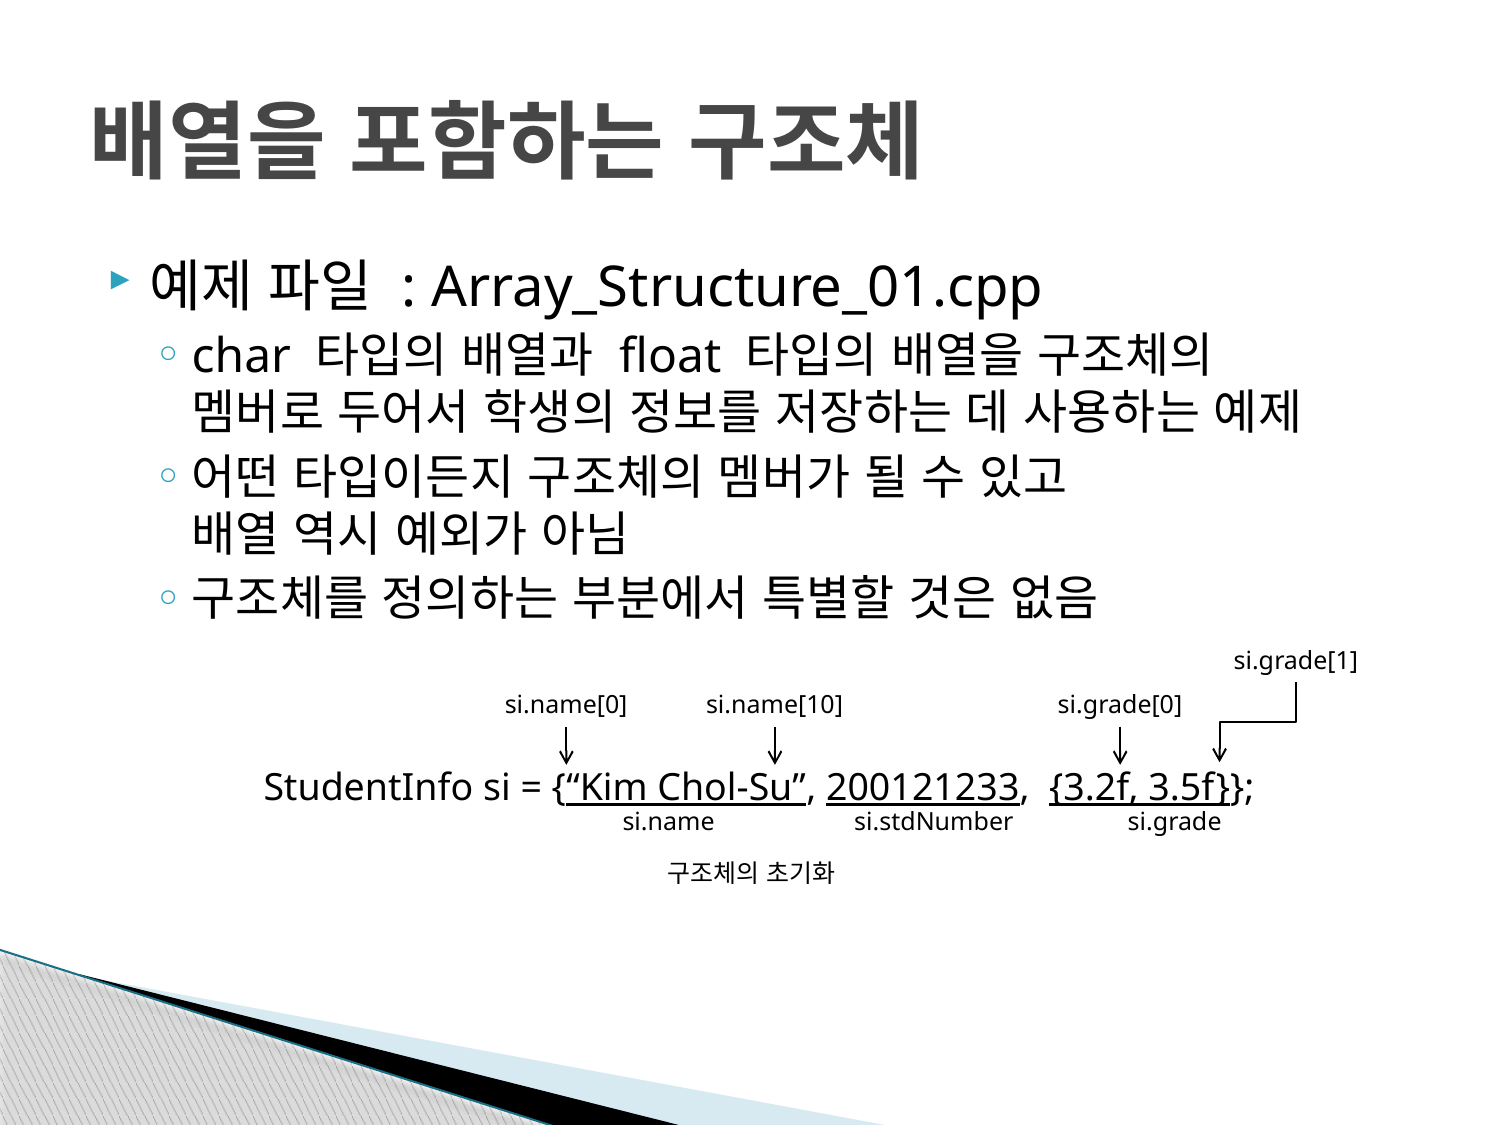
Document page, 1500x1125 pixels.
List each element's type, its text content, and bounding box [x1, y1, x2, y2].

list 예제 파일 : Array_Structure_01.cpp char 타입의 배열과 float 타입의 배열을 구조체의 멤버로 두어서 학생의 정보를 저장하는 데 사용하는 예제 어떤 타입이든지 구조체의 멤버가 될 수 있고 배열 역시 예외가 아님 구조체를 정의하는 부분에서 특별할 것은 없음 StudentInfo si = {“Kim Chol-Su”, 200121233, {3.2f, 3.5f}}; [75, 243, 1425, 986]
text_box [1217, 684, 1298, 762]
text_box si.name [607, 797, 730, 843]
text_box si.grade[0] [1042, 681, 1198, 726]
text_box 구조체의 초기화 [652, 850, 851, 895]
title 배열을 포함하는 구조체 [75, 45, 1425, 233]
text_box si.stdNumber [839, 797, 1029, 843]
text_box si.name[10] [691, 681, 859, 726]
text_box si.grade[1] [1218, 637, 1374, 683]
text_box si.grade [1112, 797, 1237, 843]
text_box si.name[0] [489, 681, 643, 726]
